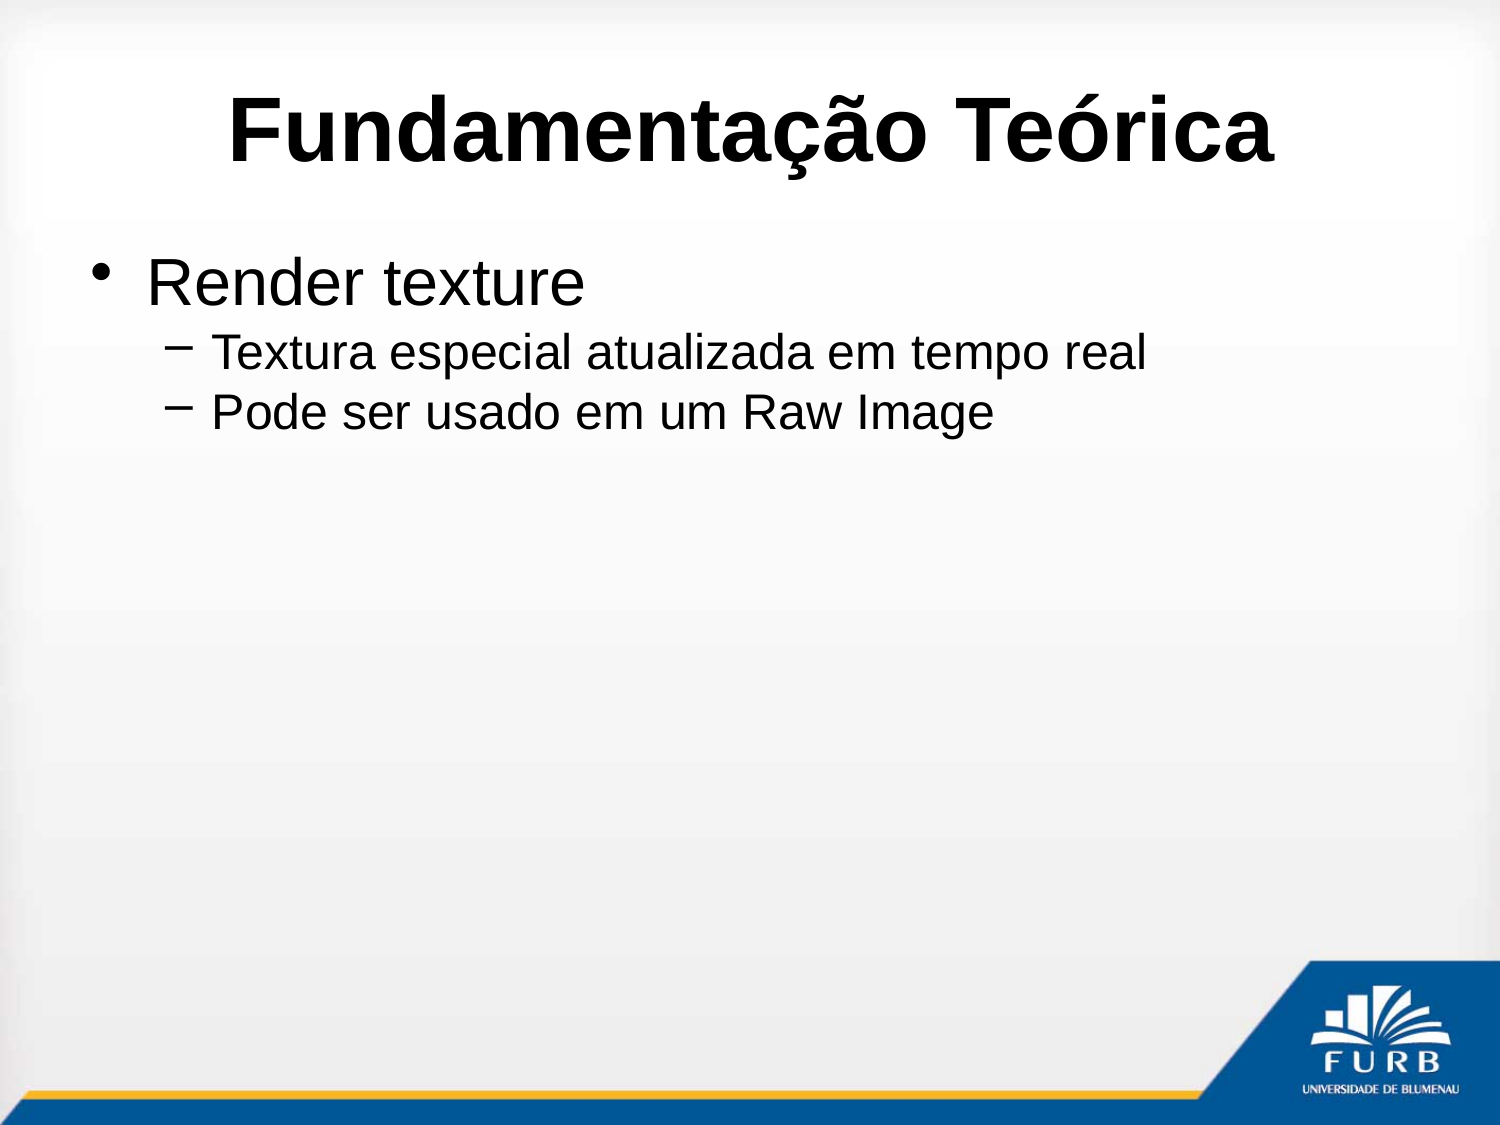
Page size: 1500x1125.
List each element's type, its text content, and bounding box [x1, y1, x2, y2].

title Fundamentação Teórica [76, 30, 1427, 219]
list Render texture Textura especial atualizada em tempo real Pode ser usado em um Raw Image [74, 231, 1426, 1000]
picture [0, 0, 1500, 1125]
